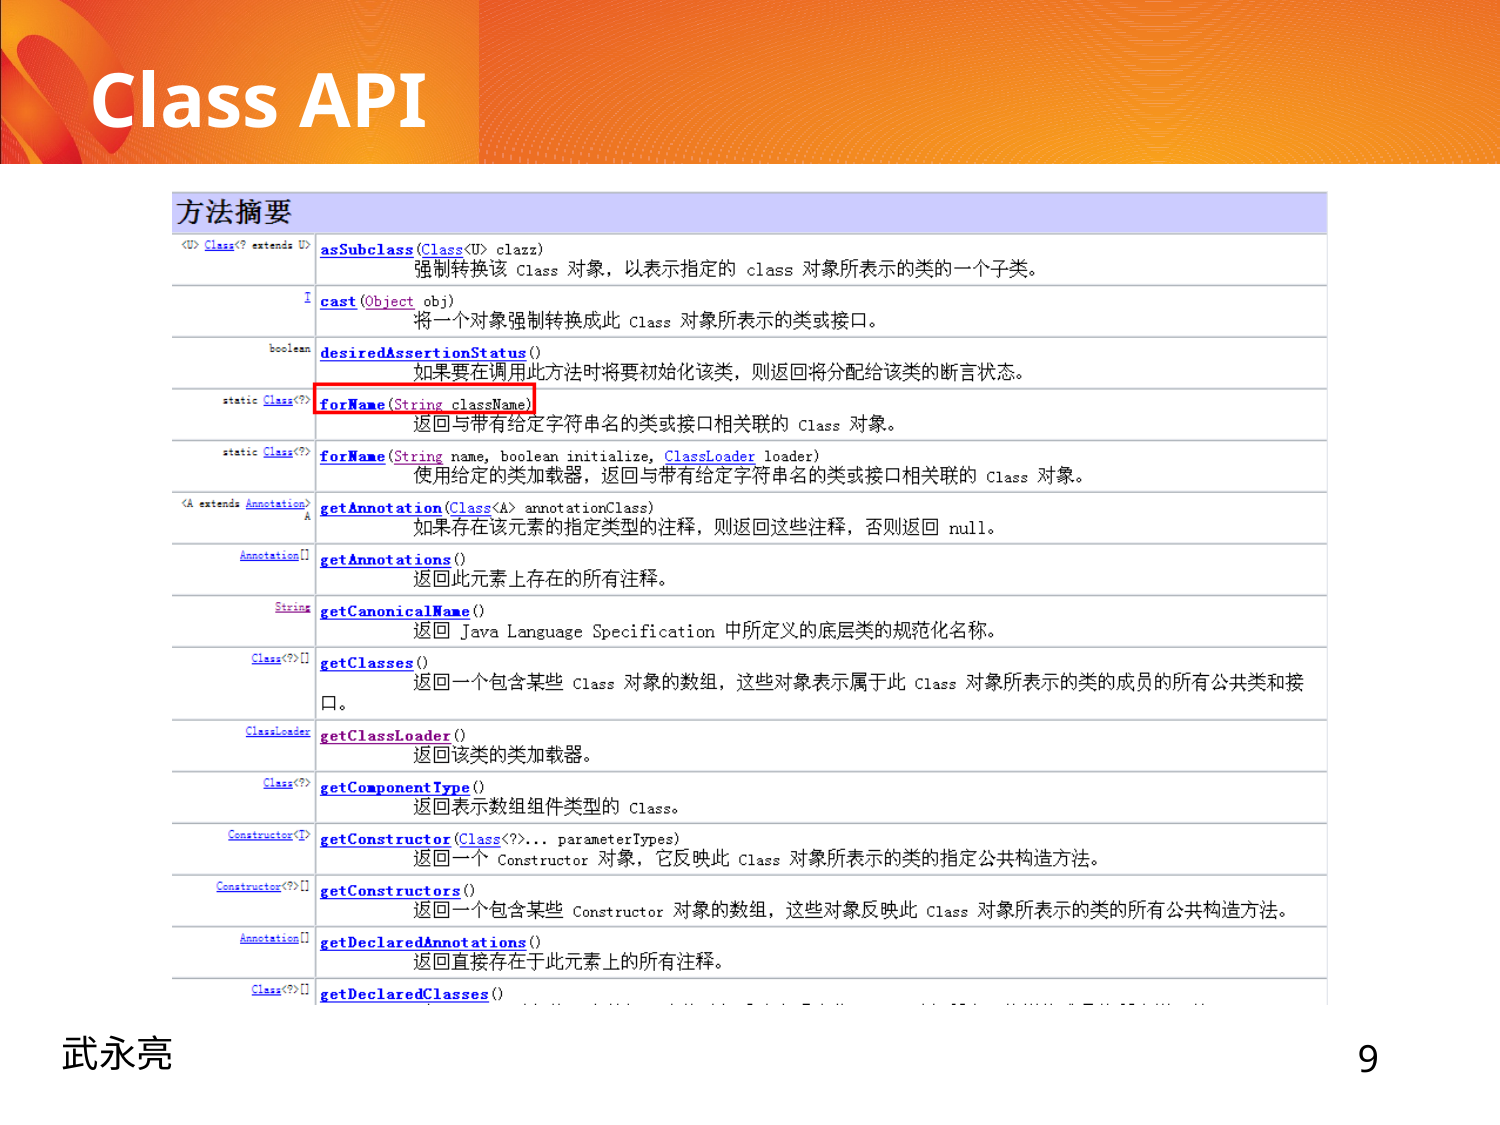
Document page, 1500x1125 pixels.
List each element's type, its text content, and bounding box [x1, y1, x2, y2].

picture [0, 0, 1500, 164]
title Class API [75, 45, 1425, 167]
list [172, 190, 1328, 1006]
